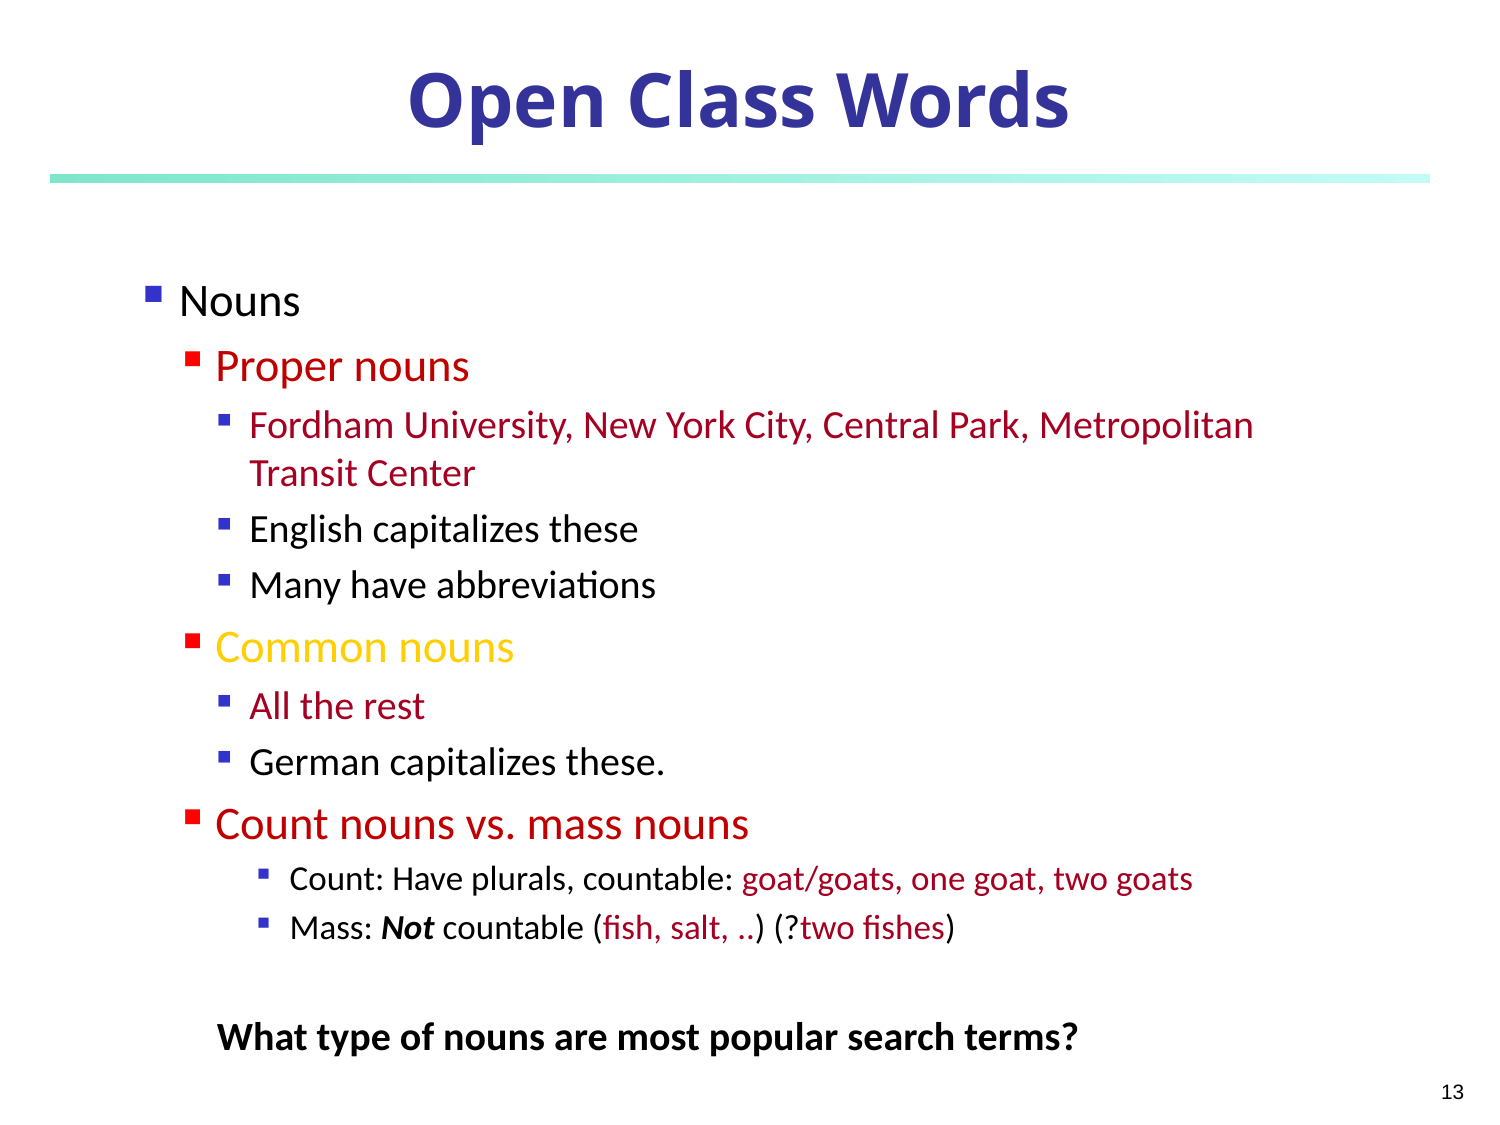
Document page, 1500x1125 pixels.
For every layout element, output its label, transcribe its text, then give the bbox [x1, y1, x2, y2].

list Nouns Proper nouns Fordham University, New York City, Central Park, Metropolitan Transit Center English capitalizes these Many have abbreviations Common nouns All the rest German capitalizes these. Count nouns vs. mass nouns Count: Have plurals, countable: goat/goats, one goat, two goats Mass: Not countable (fish, salt, ..) (?two fishes) What type of nouns are most popular search terms? [112, 262, 1388, 1075]
title Open Class Words [50, 50, 1429, 150]
text_box 13 [1418, 1051, 1479, 1112]
